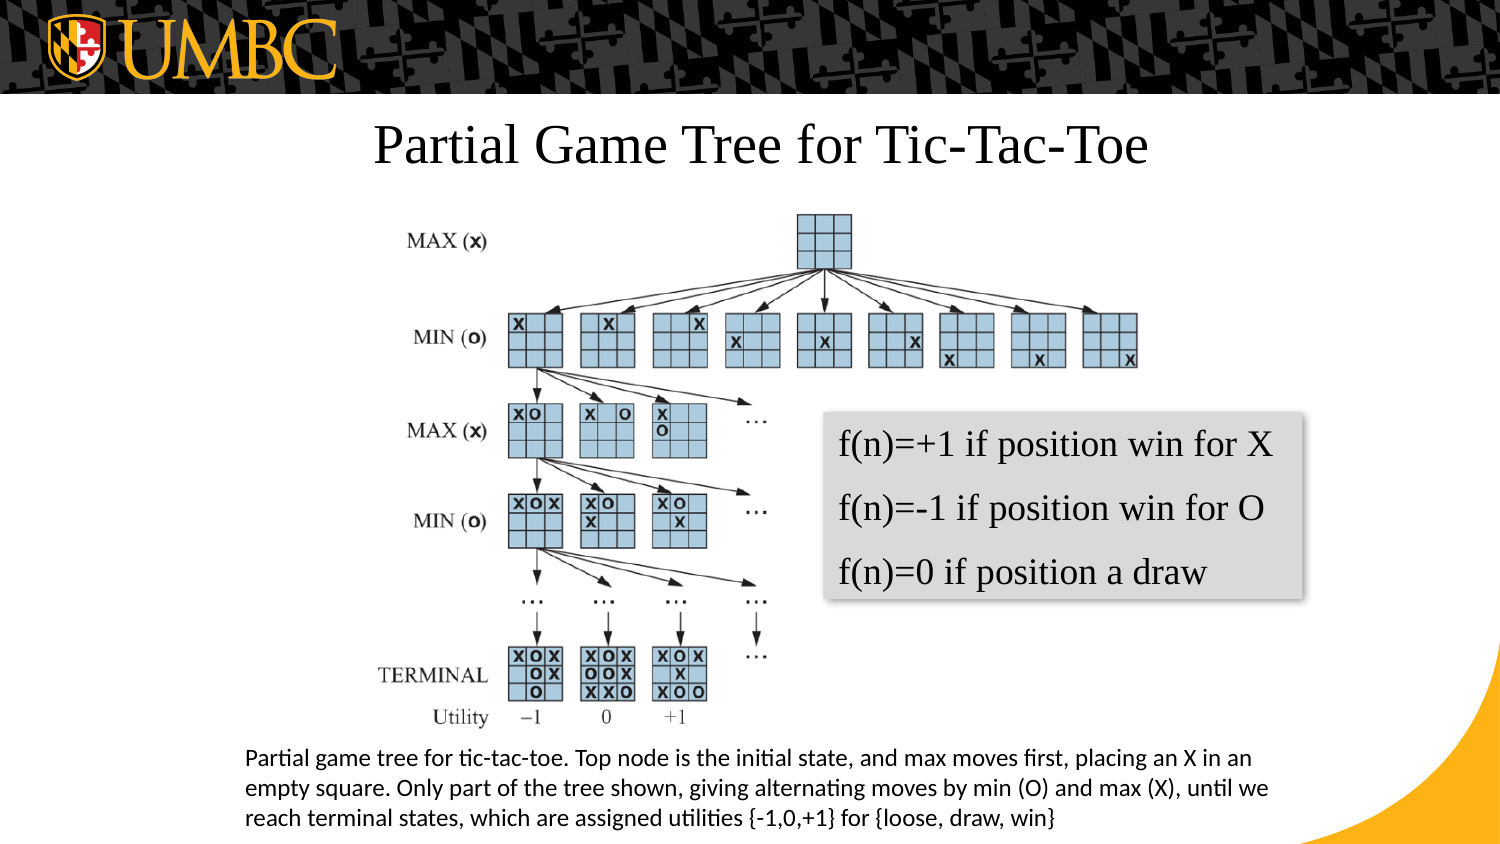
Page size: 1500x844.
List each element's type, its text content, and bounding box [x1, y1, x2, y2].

picture [1299, 639, 1500, 844]
title Partial Game Tree for Tic-Tac-Toe [283, 70, 1241, 212]
picture [378, 189, 1152, 741]
text_box f(n)=+1 if position win for X f(n)=-1 if position win for O f(n)=0 if position a draw [1156, 411, 1303, 600]
picture [0, 0, 1500, 94]
text_box Partial game tree for tic-tac-toe. Top node is the initial state, and max moves first, placing an X in an empty square. Only part of the tree shown, giving alternating moves by min (O) and max (X), until we reach terminal states, which are assigned utilities {-1,0,+1} for {loose, draw, win} [230, 734, 1294, 839]
